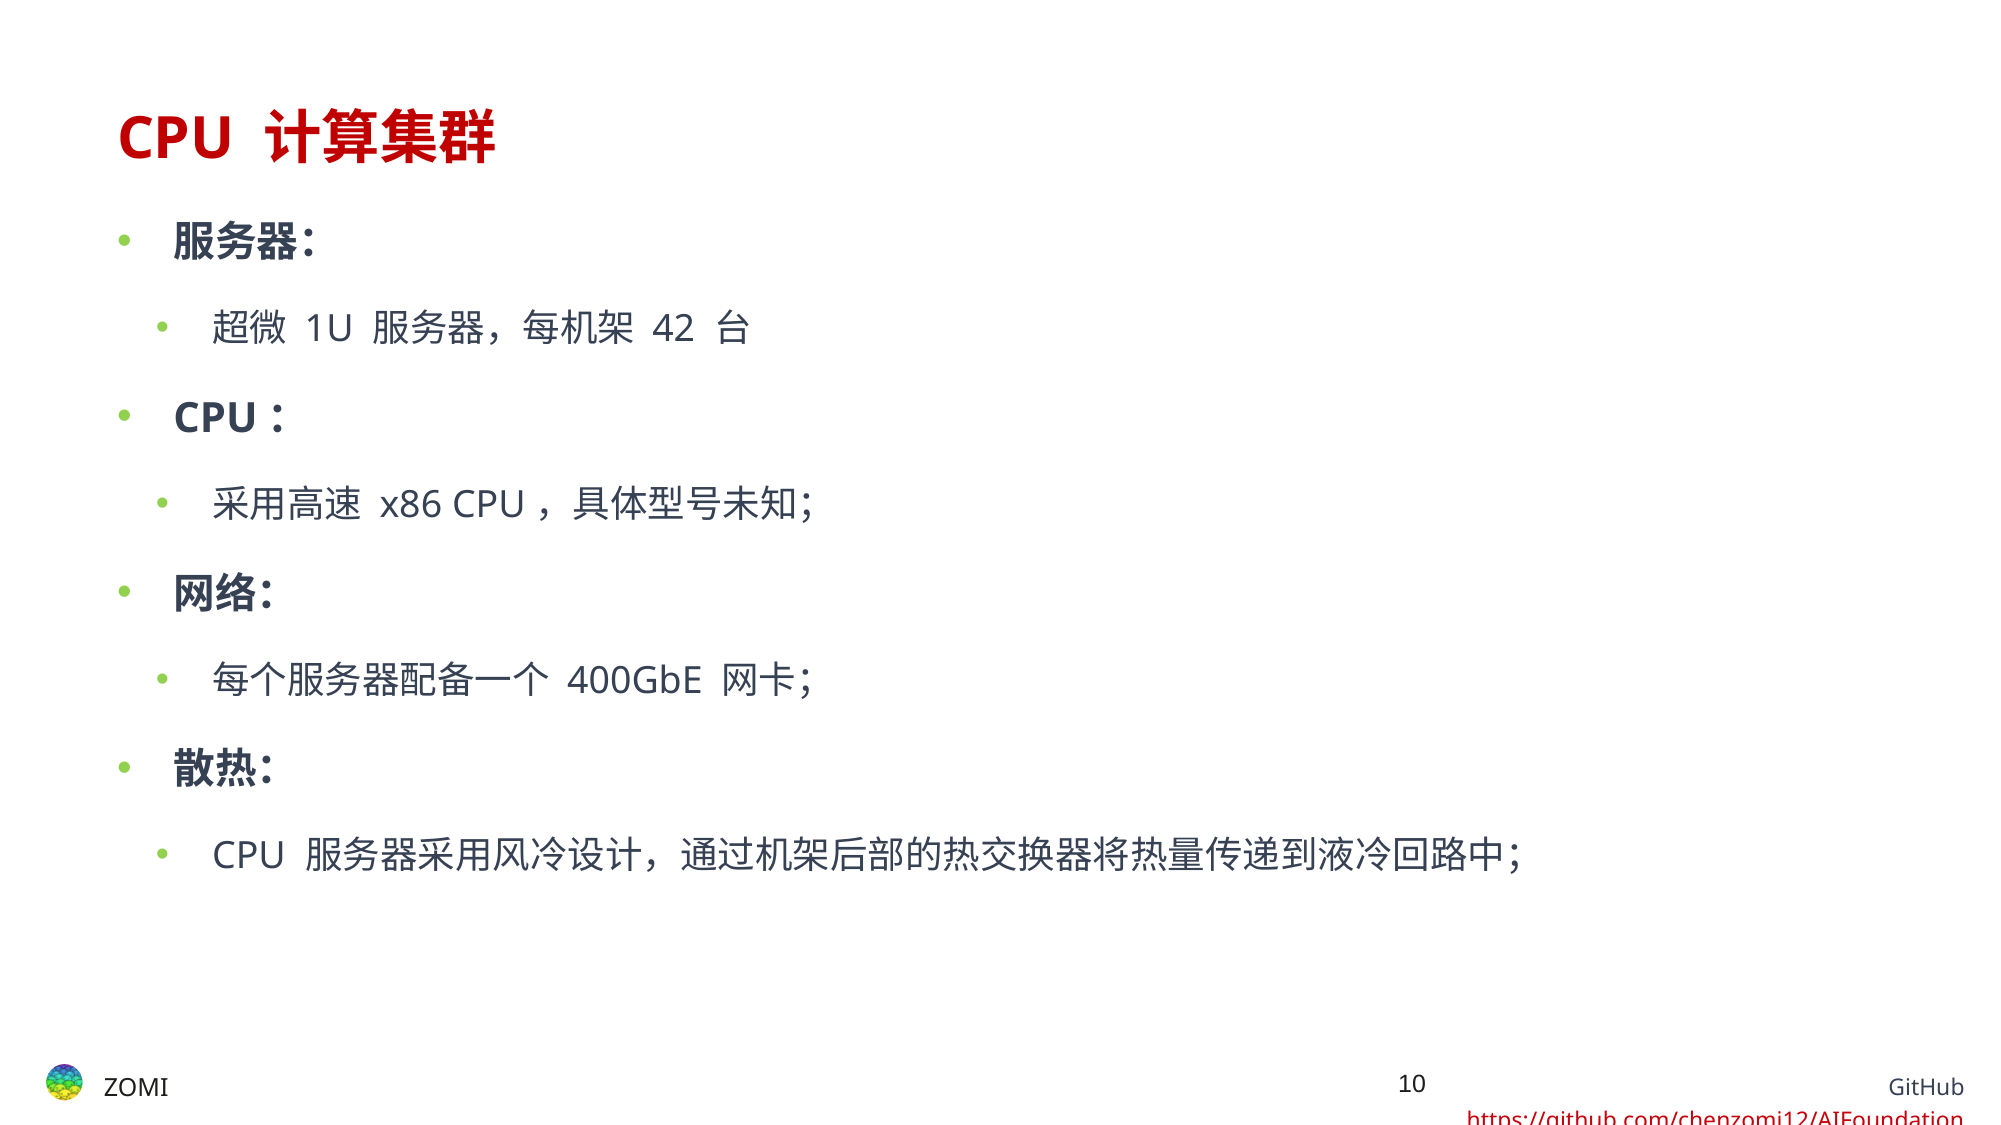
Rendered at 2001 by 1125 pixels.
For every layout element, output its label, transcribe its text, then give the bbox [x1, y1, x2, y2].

title CPU 计算集群 [102, 85, 1901, 182]
picture [47, 1065, 82, 1100]
list 服务器： 超微 1U 服务器，每机架 42 台 CPU： 采用高速 x86 CPU，具体型号未知； 网络： 每个服务器配备一个 400GbE 网卡； 散热： CPU 服务器采用风冷设计，通过机架后部的热交换器将热量传递到液冷回路中； [102, 182, 1901, 1073]
